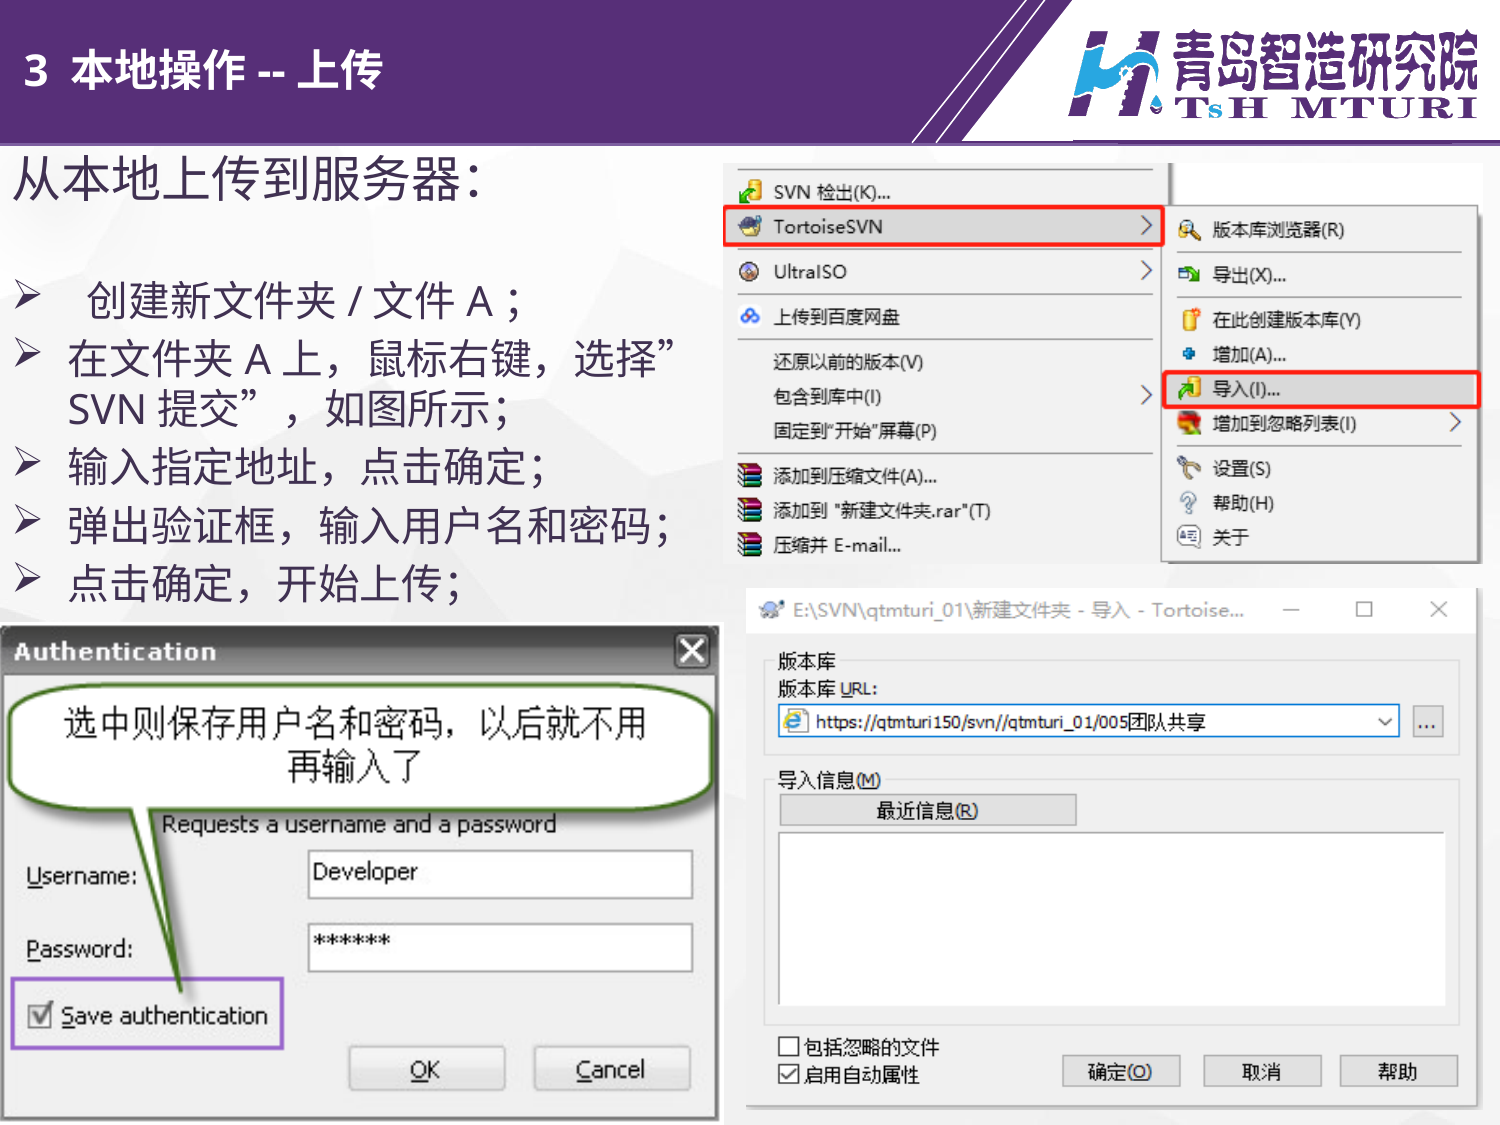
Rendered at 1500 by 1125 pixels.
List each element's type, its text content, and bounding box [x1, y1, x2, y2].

text_box 3 本地操作--上传 [8, 35, 400, 103]
picture [0, 146, 1500, 1125]
text_box 从本地上传到服务器： 创建新文件夹/文件A； 在文件夹A上，鼠标右键，选择”SVN提交”，如图所示； 输入指定地址，点击确定； 弹出验证框，输入用户名和密码； 点击确定，开始上传； [0, 140, 716, 620]
picture [1068, 29, 1477, 126]
